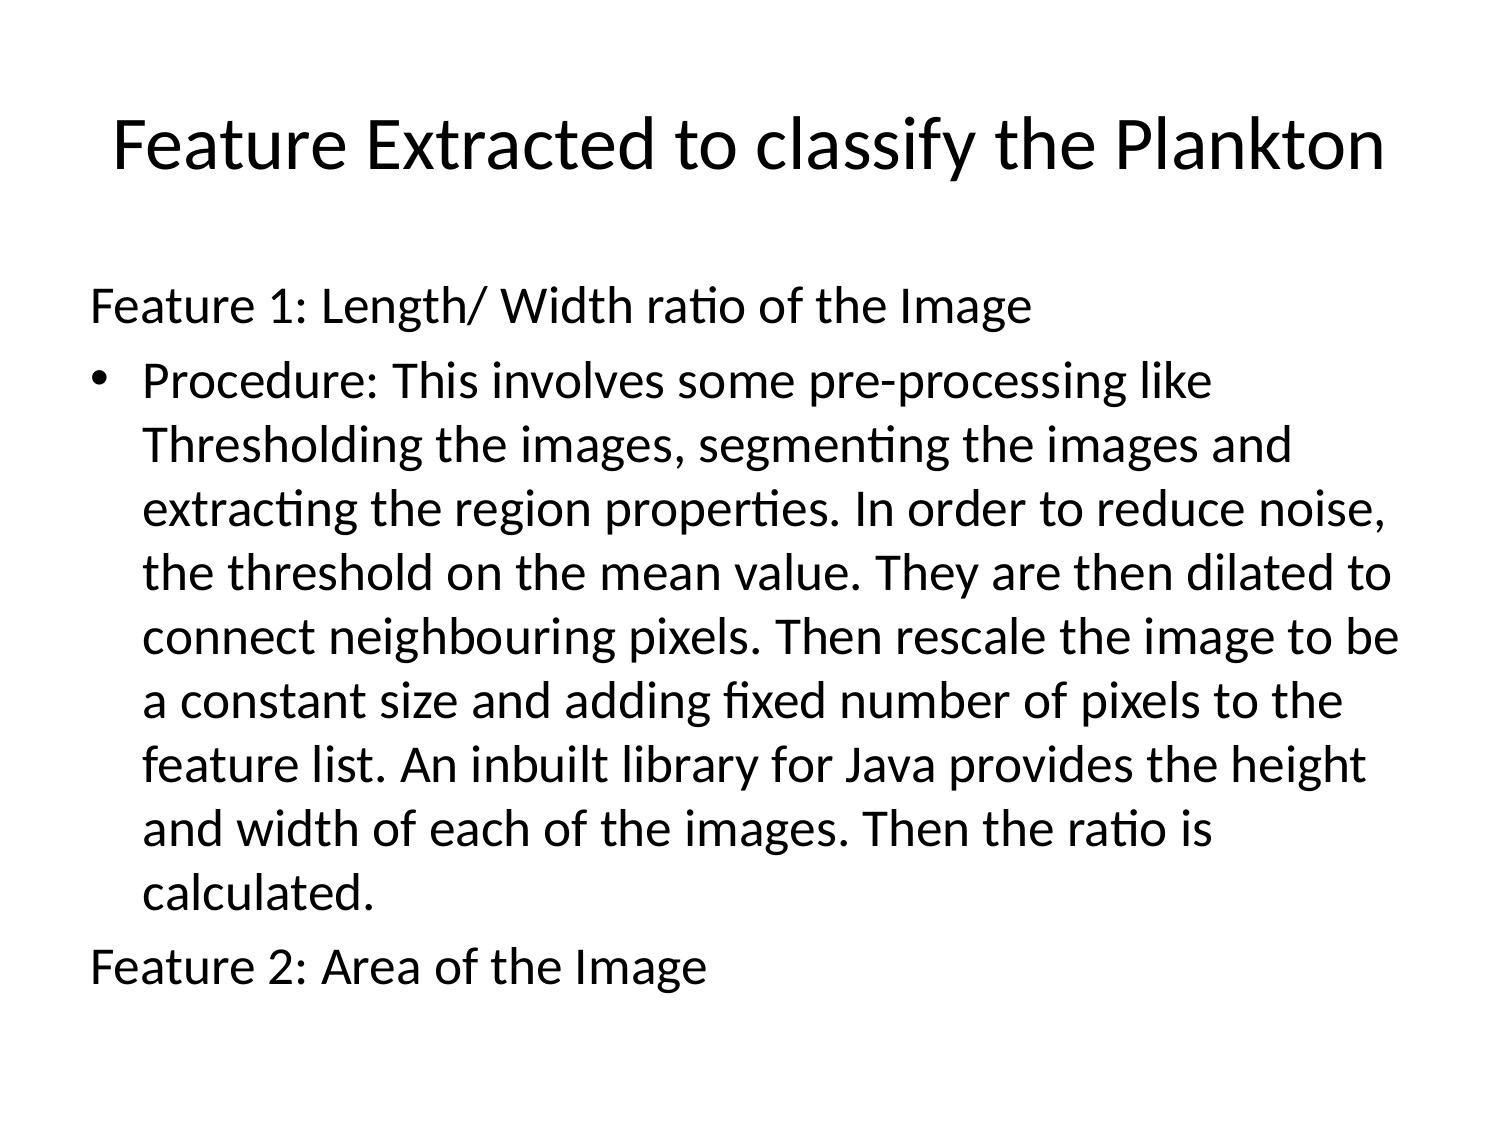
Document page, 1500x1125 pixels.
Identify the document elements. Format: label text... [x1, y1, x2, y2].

list Feature 1: Length/ Width ratio of the Image Procedure: This involves some pre-processing like Thresholding the images, segmenting the images and extracting the region properties. In order to reduce noise, the threshold on the mean value. They are then dilated to connect neighbouring pixels. Then rescale the image to be a constant size and adding fixed number of pixels to the feature list. An inbuilt library for Java provides the height and width of each of the images. Then the ratio is calculated. Feature 2: Area of the Image [75, 262, 1425, 1005]
title Feature Extracted to classify the Plankton [75, 45, 1425, 233]
